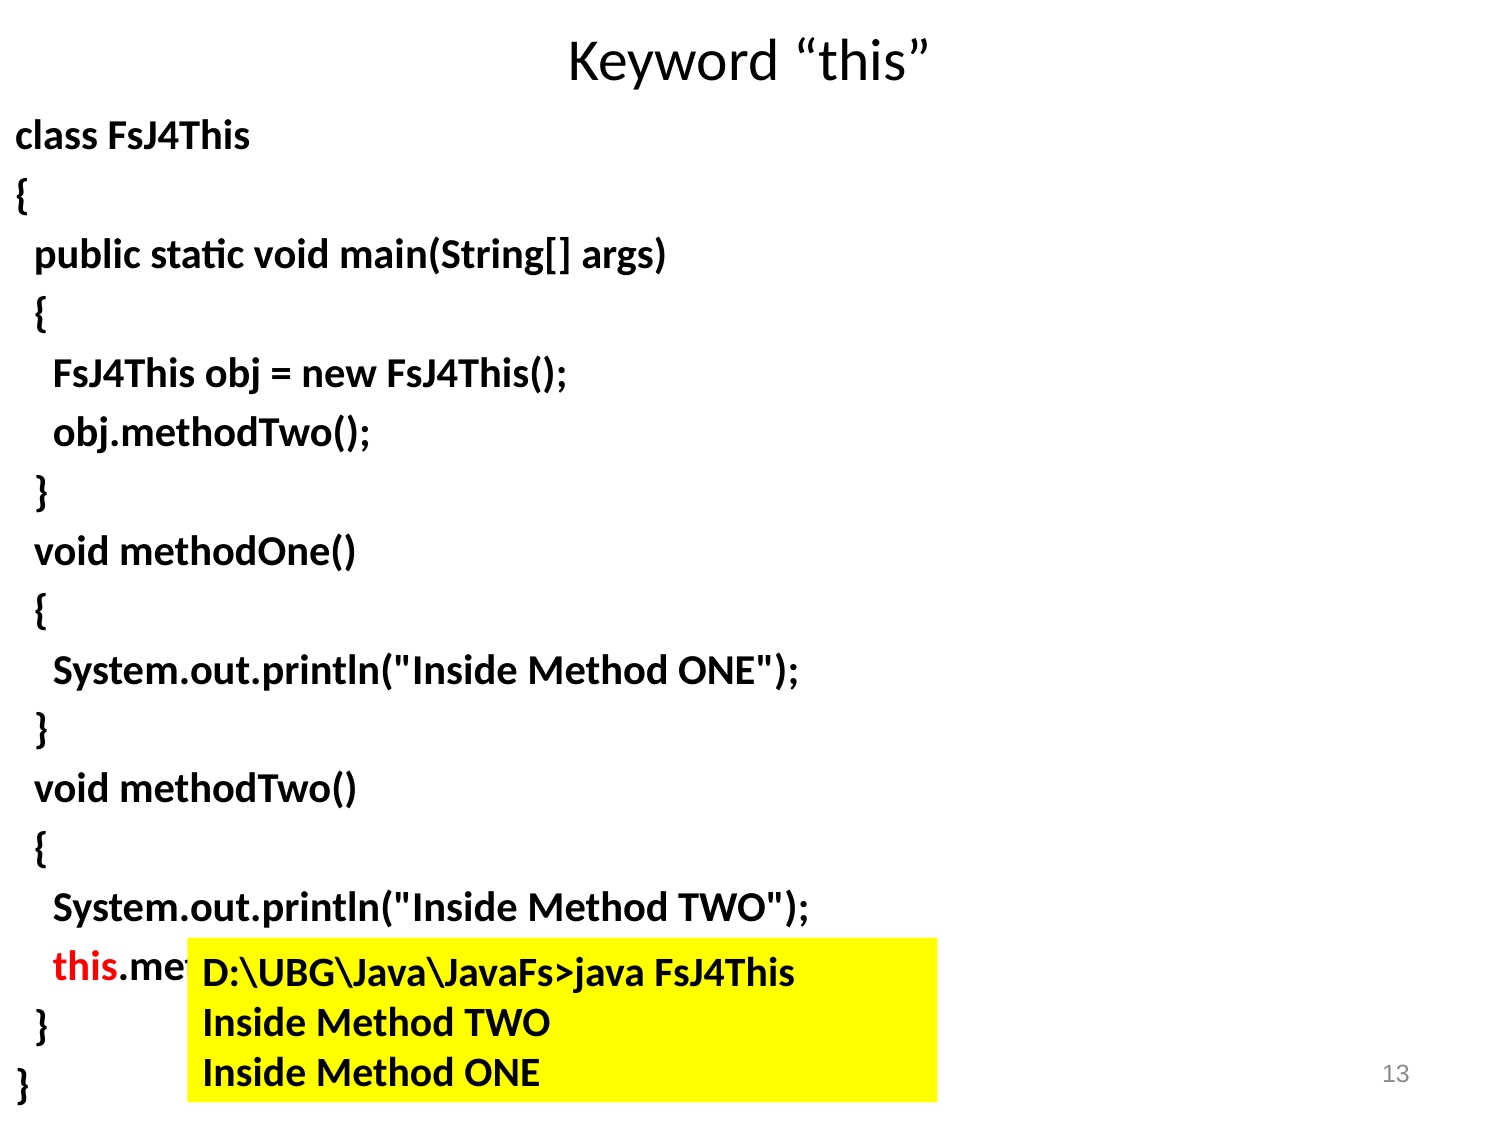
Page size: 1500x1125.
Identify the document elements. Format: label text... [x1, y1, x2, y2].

text_box D:\UBG\Java\JavaFs>java FsJ4This Inside Method TWO Inside Method ONE [187, 937, 938, 1103]
title Keyword “this” [75, 12, 1425, 99]
list class FsJ4This { public static void main(String[] args) { FsJ4This obj = new FsJ4This(); obj.methodTwo(); } void methodOne() { System.out.println("Inside Method ONE"); } void methodTwo() { System.out.println("Inside Method TWO"); this.methodOne();// same as calling methodOne() } } [0, 99, 1500, 1125]
